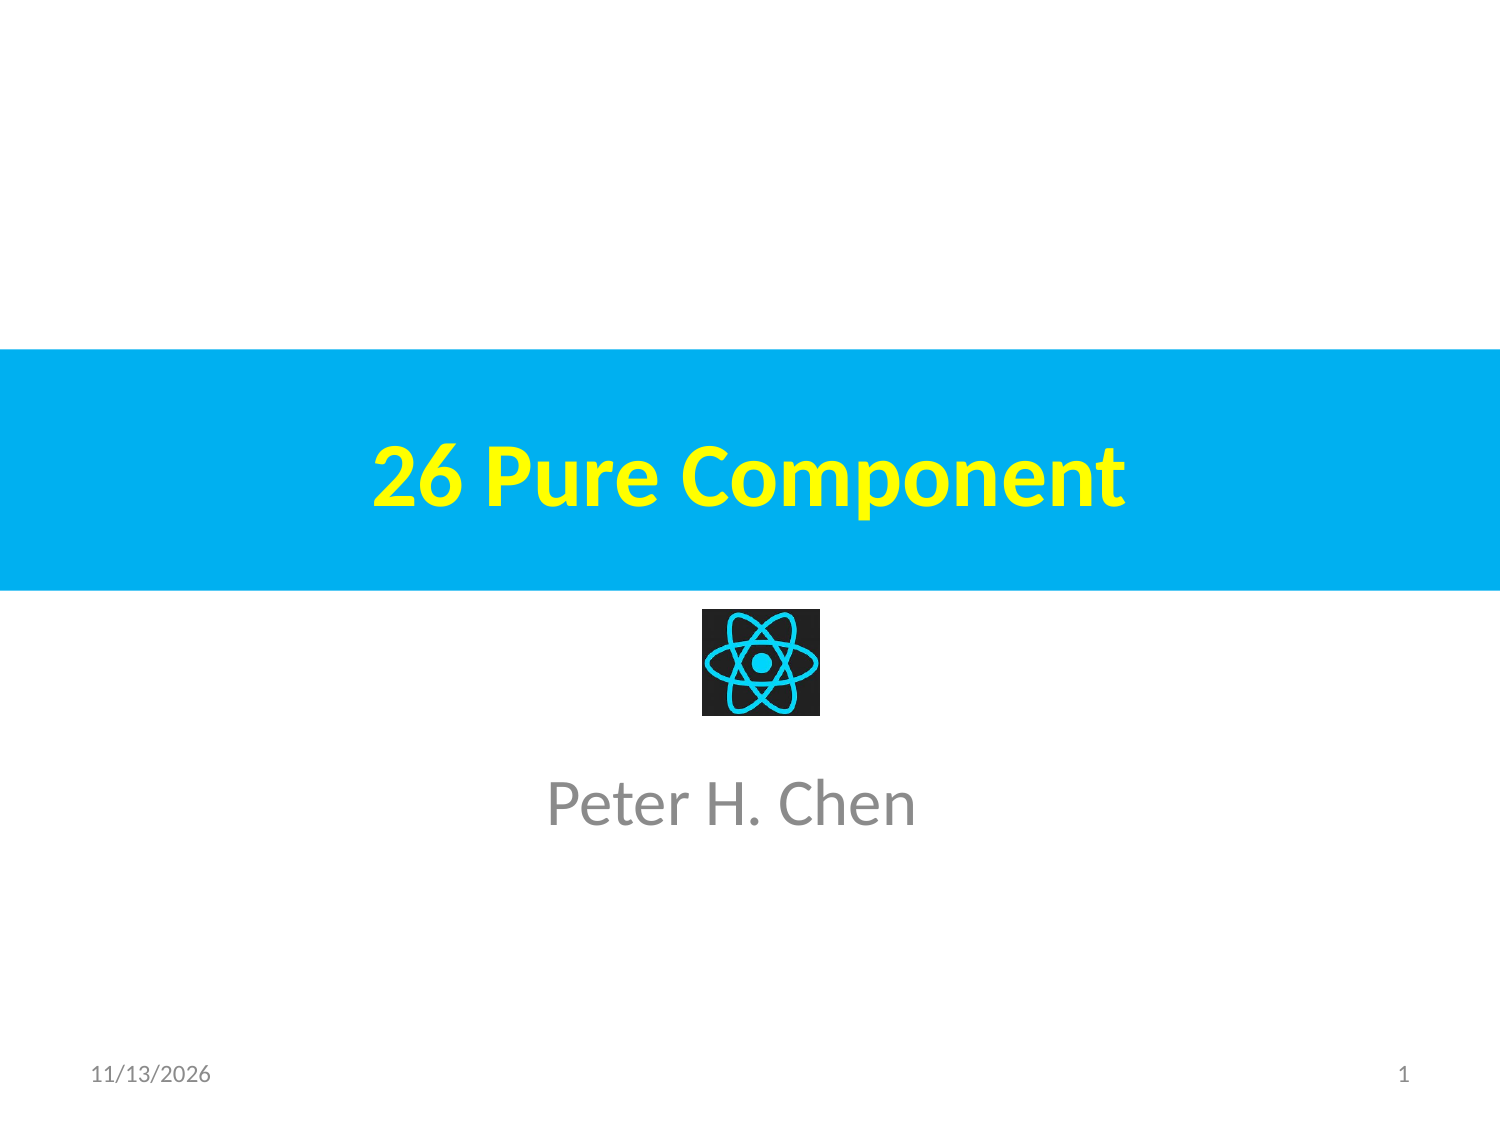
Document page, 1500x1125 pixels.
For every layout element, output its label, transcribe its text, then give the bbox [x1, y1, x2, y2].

title 26 Pure Component [0, 349, 1500, 591]
subtitle Peter H. Chen [206, 751, 1257, 866]
slide_number 1 [1074, 1042, 1425, 1103]
picture [702, 609, 821, 716]
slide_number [75, 1042, 425, 1103]
